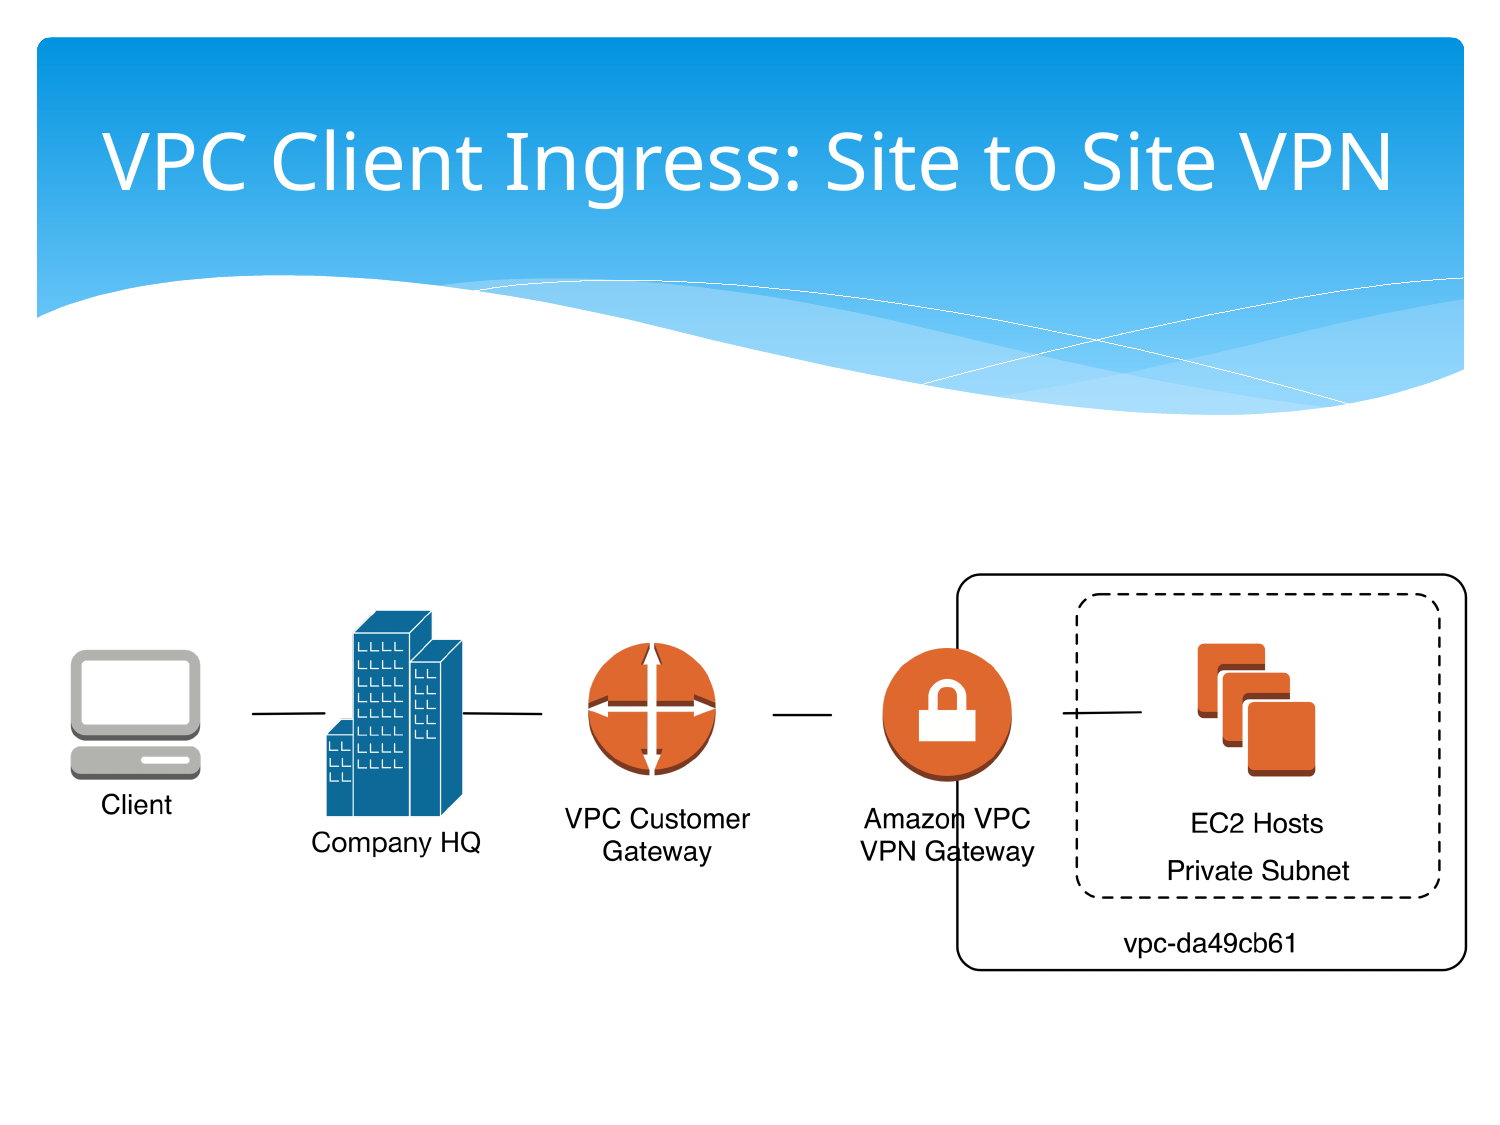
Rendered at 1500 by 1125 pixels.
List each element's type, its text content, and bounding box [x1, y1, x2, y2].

title VPC Client Ingress: Site to Site VPN [75, 55, 1425, 261]
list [14, 567, 1498, 975]
